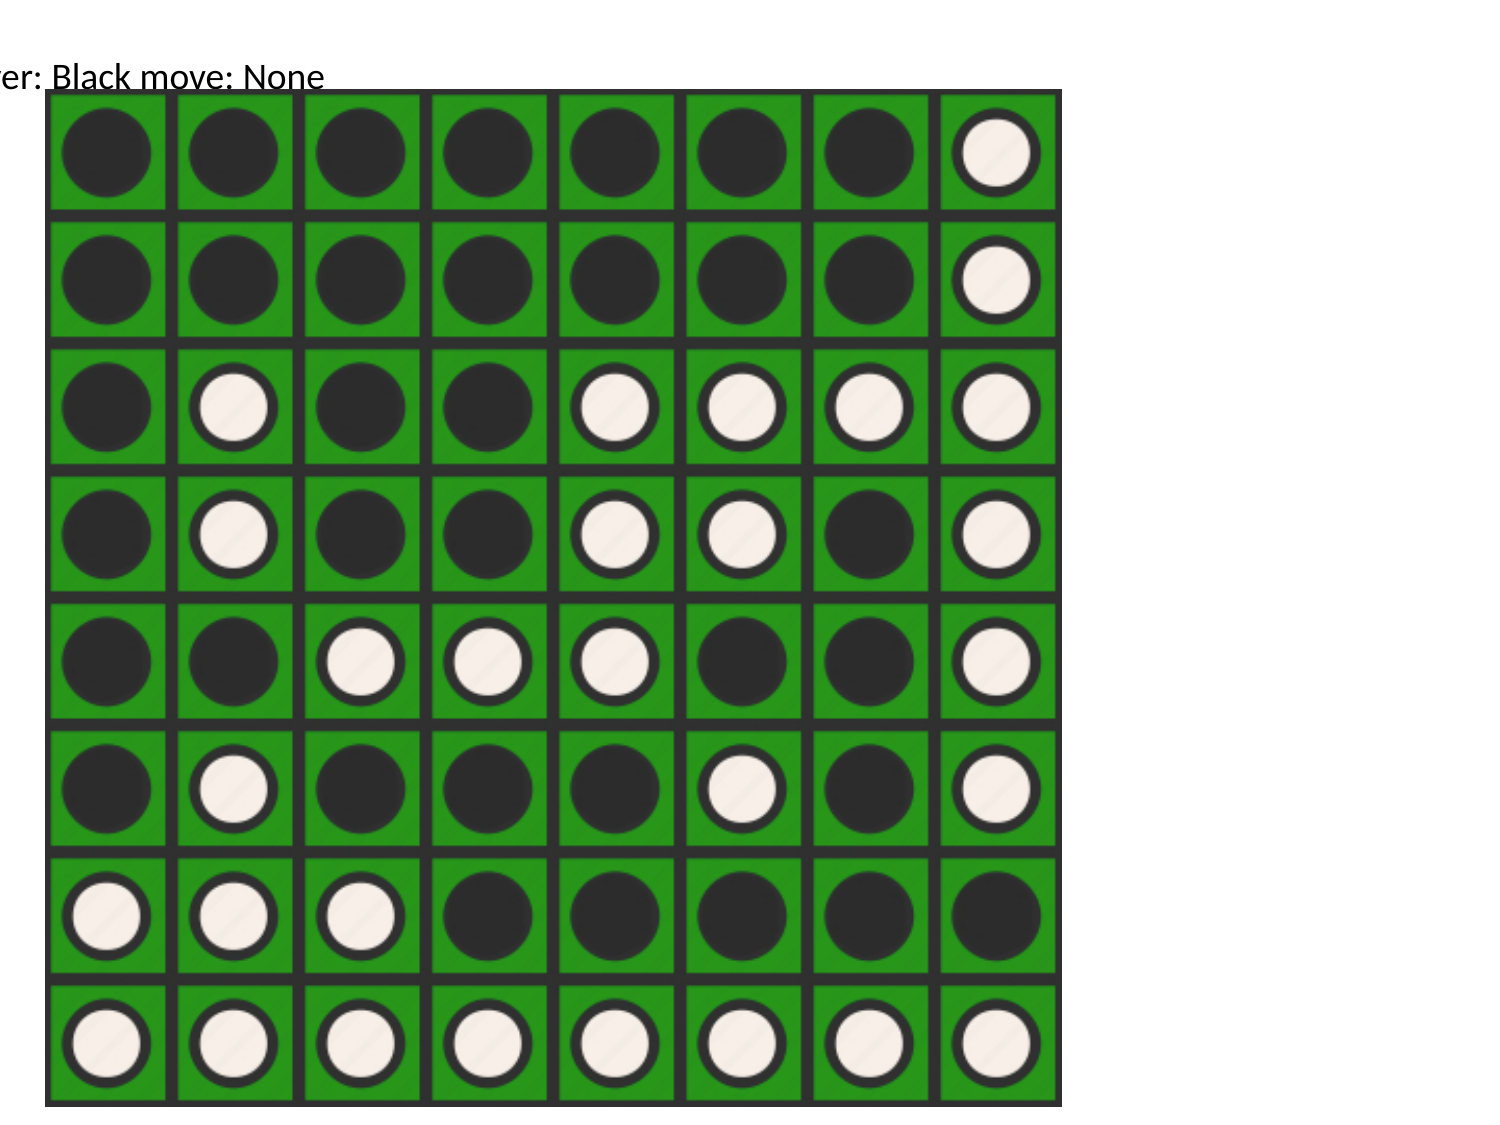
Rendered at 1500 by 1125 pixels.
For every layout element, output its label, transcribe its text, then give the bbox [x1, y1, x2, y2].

picture [44, 89, 1062, 1107]
text_box turn: 61 player: Black move: None [0, 44, 341, 105]
